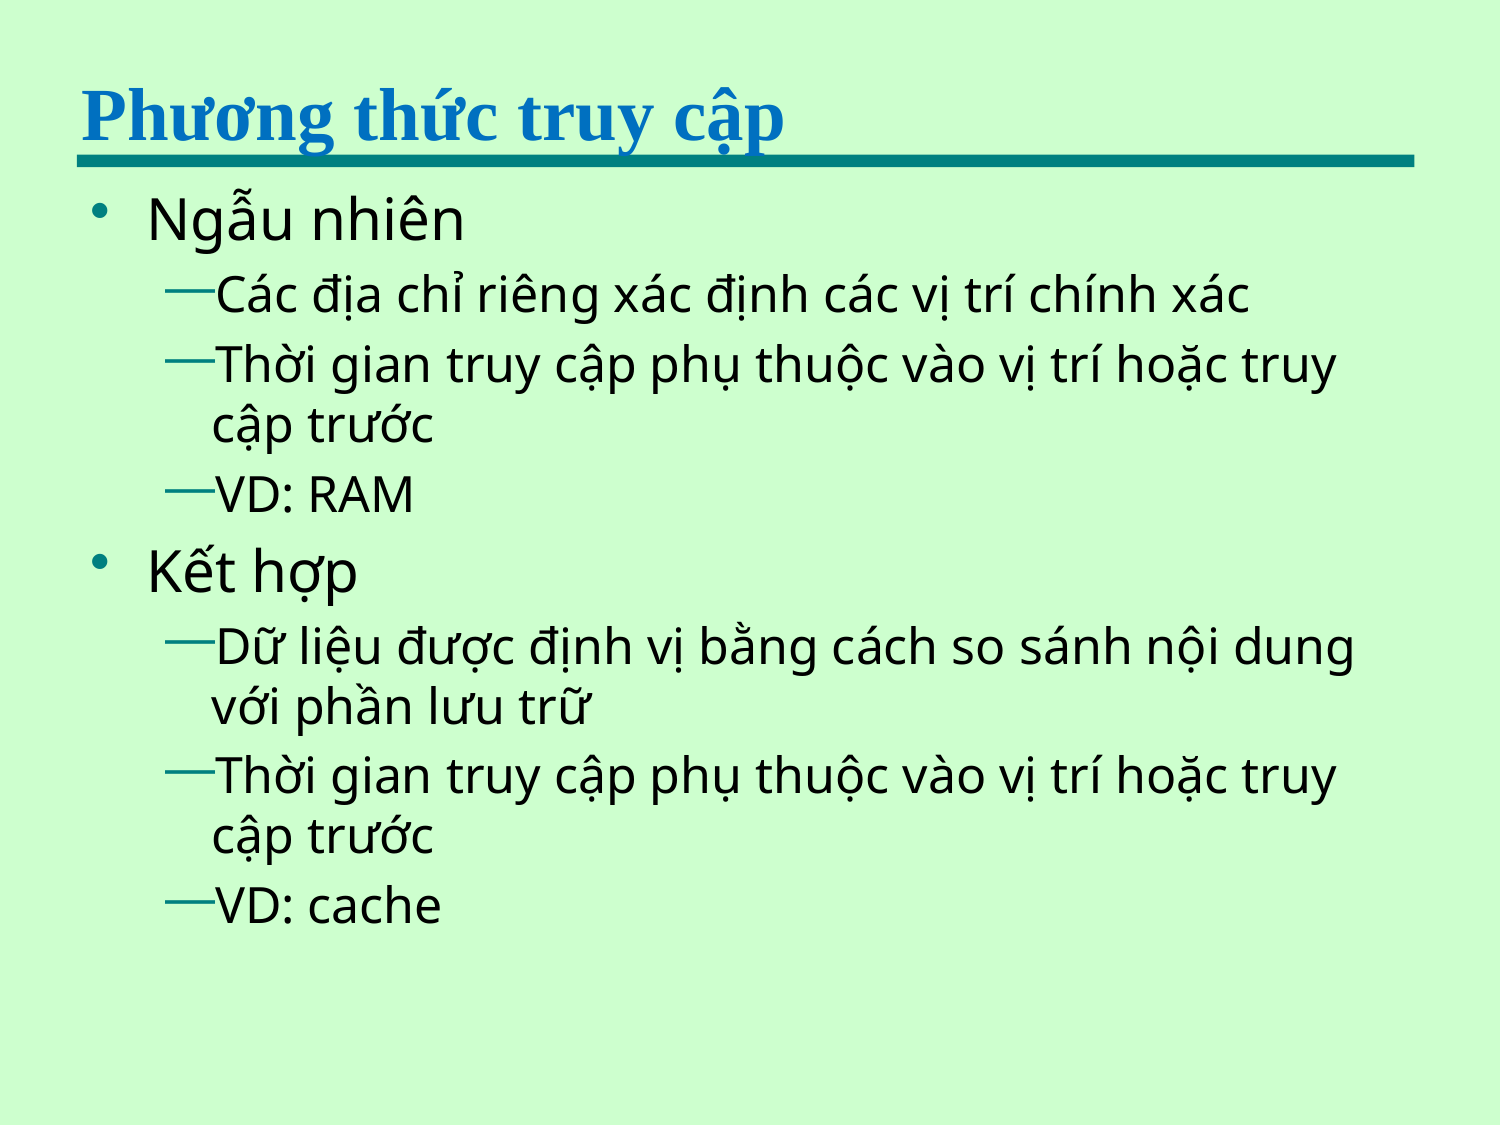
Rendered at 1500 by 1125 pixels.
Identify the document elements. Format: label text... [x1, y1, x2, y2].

list Ngẫu nhiên Các địa chỉ riêng xác định các vị trí chính xác Thời gian truy cập phụ thuộc vào vị trí hoặc truy cập trước VD: RAM Kết hợp Dữ liệu được định vị bằng cách so sánh nội dung với phần lưu trữ Thời gian truy cập phụ thuộc vào vị trí hoặc truy cập trước VD: cache [75, 174, 1417, 1100]
title Phương thức truy cập [66, 24, 1413, 163]
